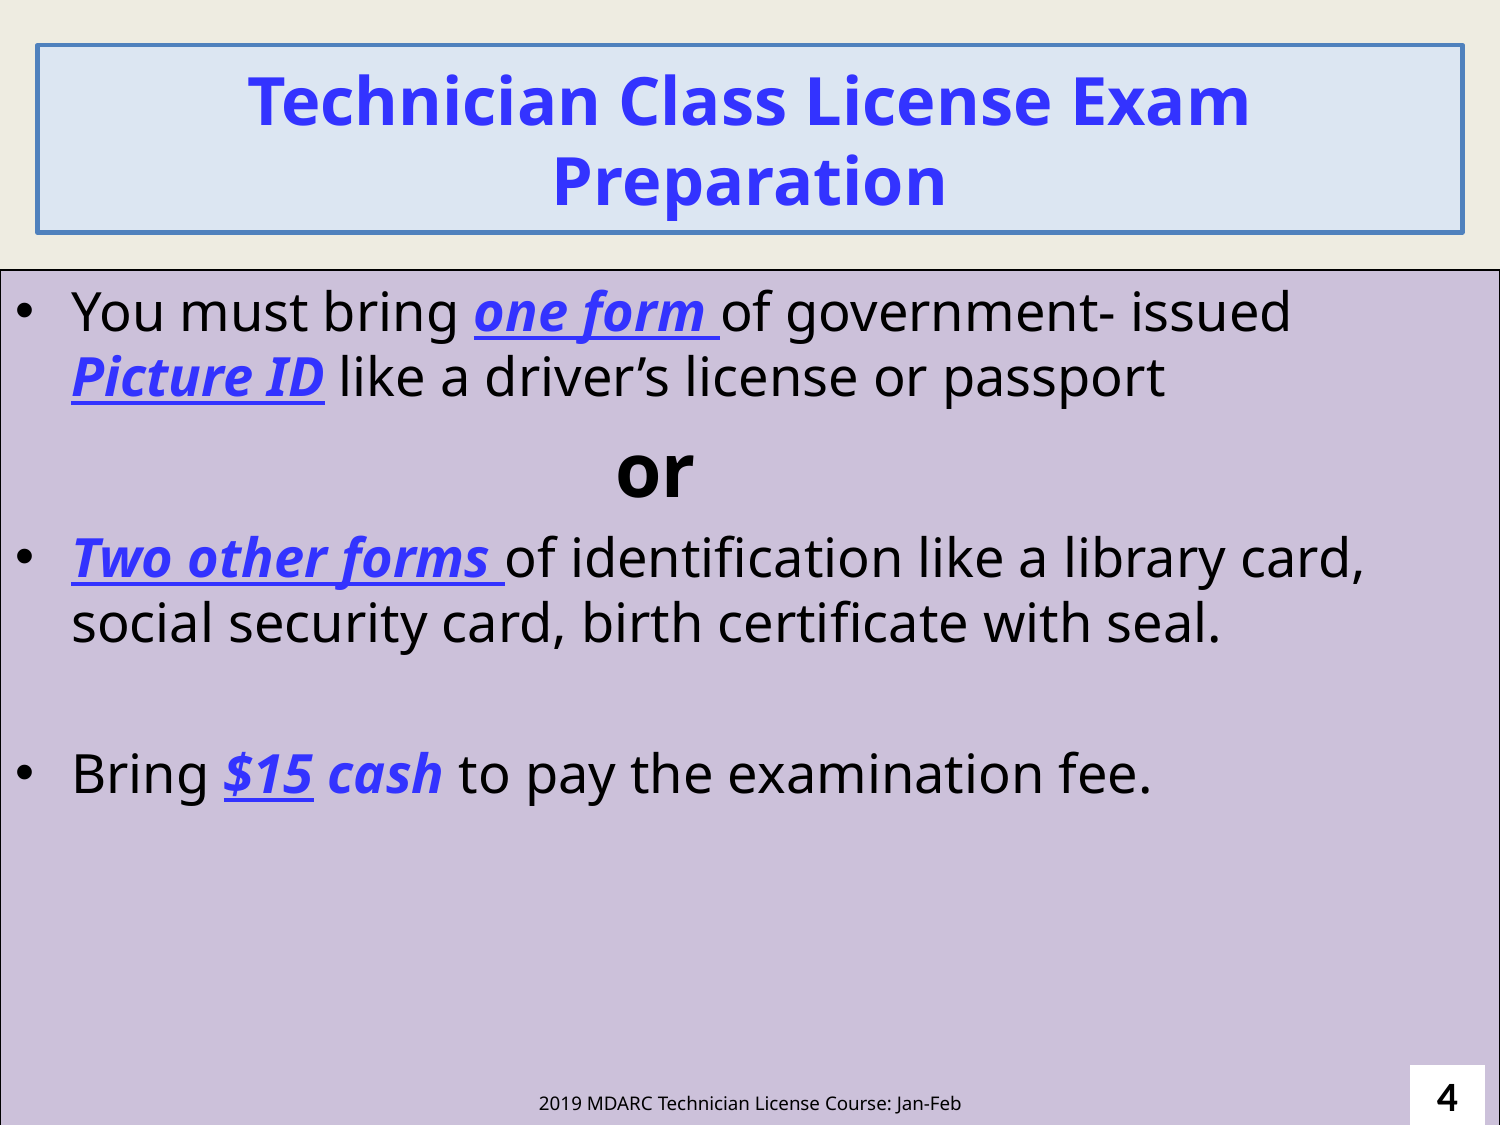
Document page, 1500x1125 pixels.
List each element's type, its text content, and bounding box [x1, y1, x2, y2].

list You must bring one form of government- issued Picture ID like a driver’s license or passport or Two other forms of identification like a library card, social security card, birth certificate with seal. Bring $15 cash to pay the examination fee. [0, 270, 1500, 1125]
footer 2019 MDARC Technician License Course: Jan-Feb [450, 1087, 1050, 1118]
slide_number 4 [1410, 1065, 1485, 1125]
title Technician Class License Exam Preparation [35, 43, 1465, 235]
